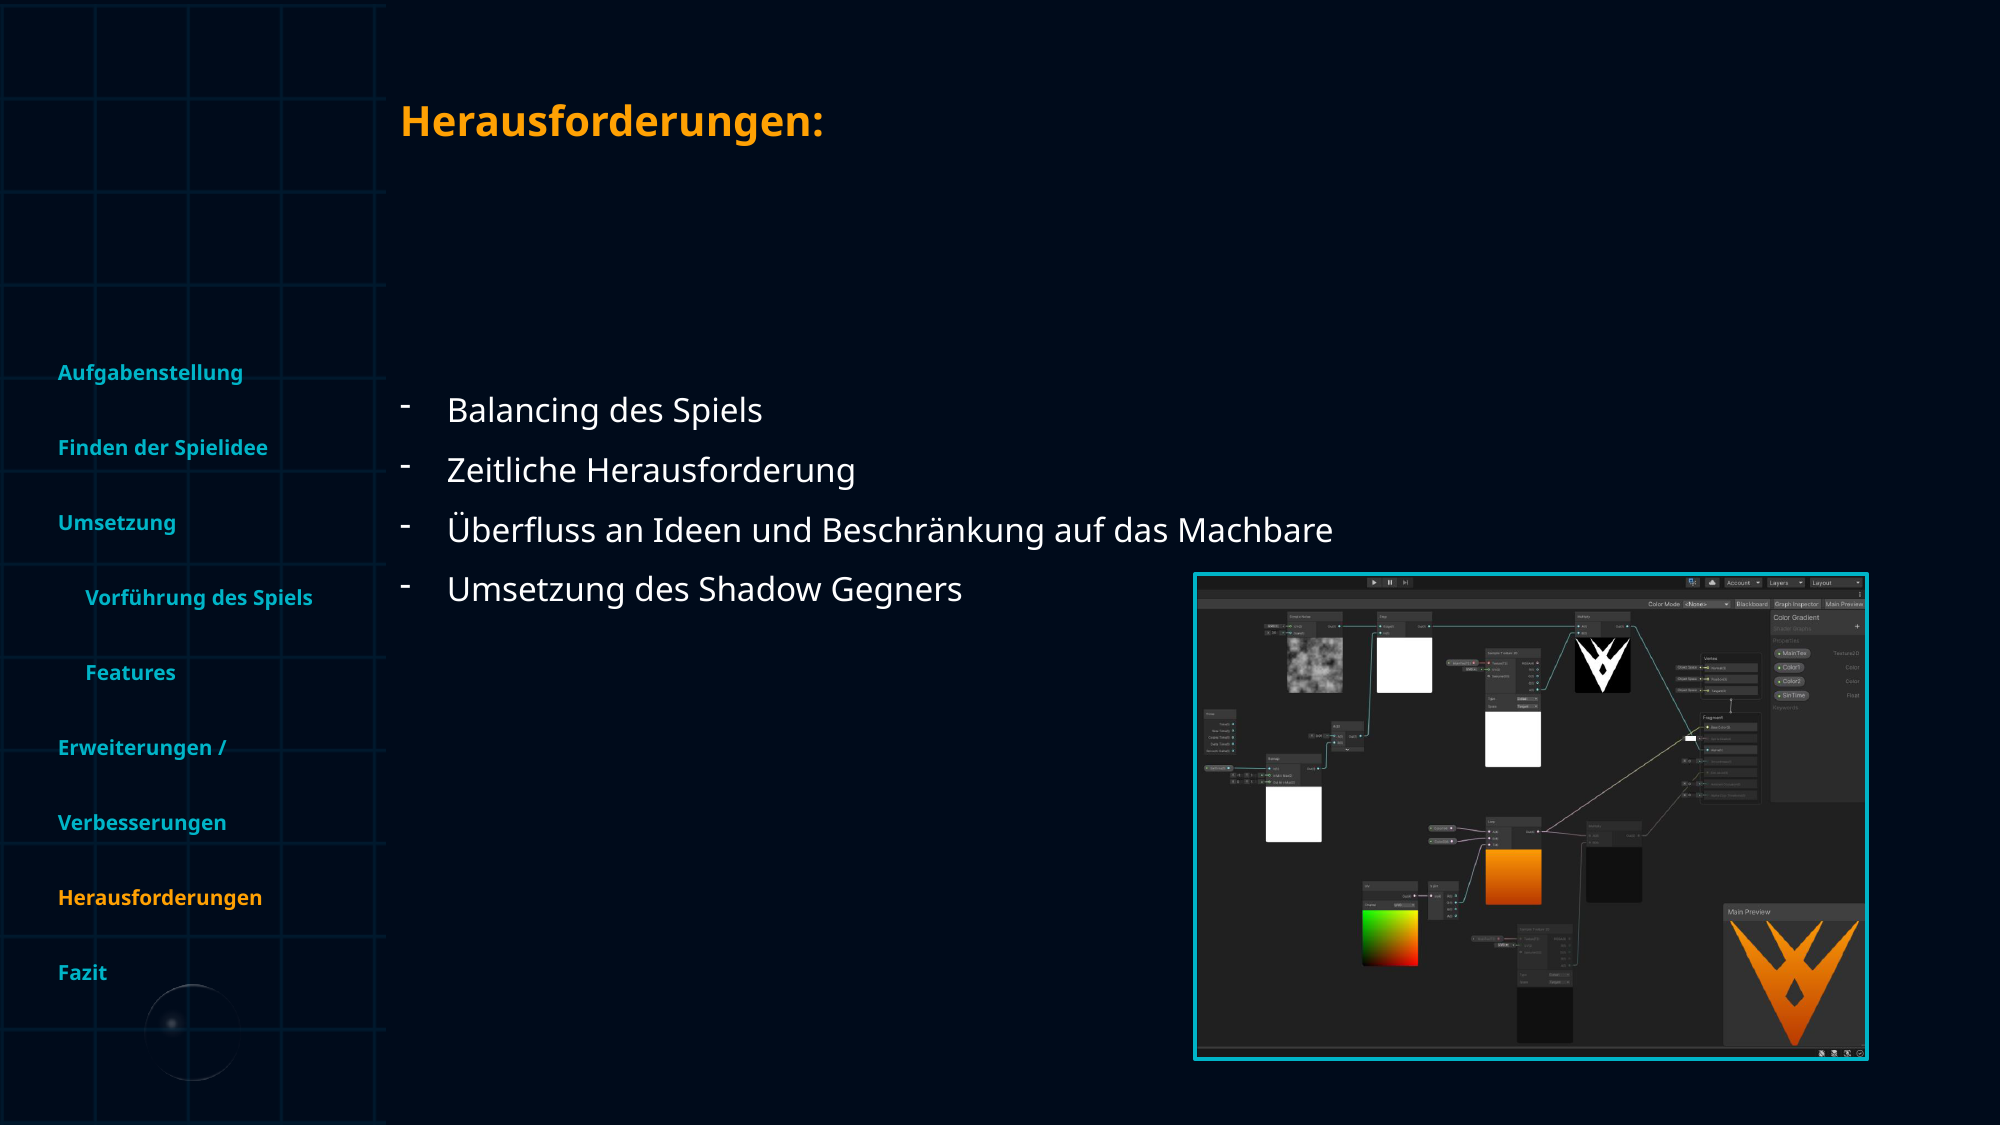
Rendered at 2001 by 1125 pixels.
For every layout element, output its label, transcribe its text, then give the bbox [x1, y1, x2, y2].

picture [1197, 575, 1865, 1058]
picture [0, 4, 386, 1125]
text_box Balancing des Spiels Zeitliche Herausforderung Überfluss an Ideen und Beschränkung auf das Machbare Umsetzung des Shadow Gegners [386, 361, 1499, 616]
text_box Herausforderungen: [386, 87, 1909, 153]
